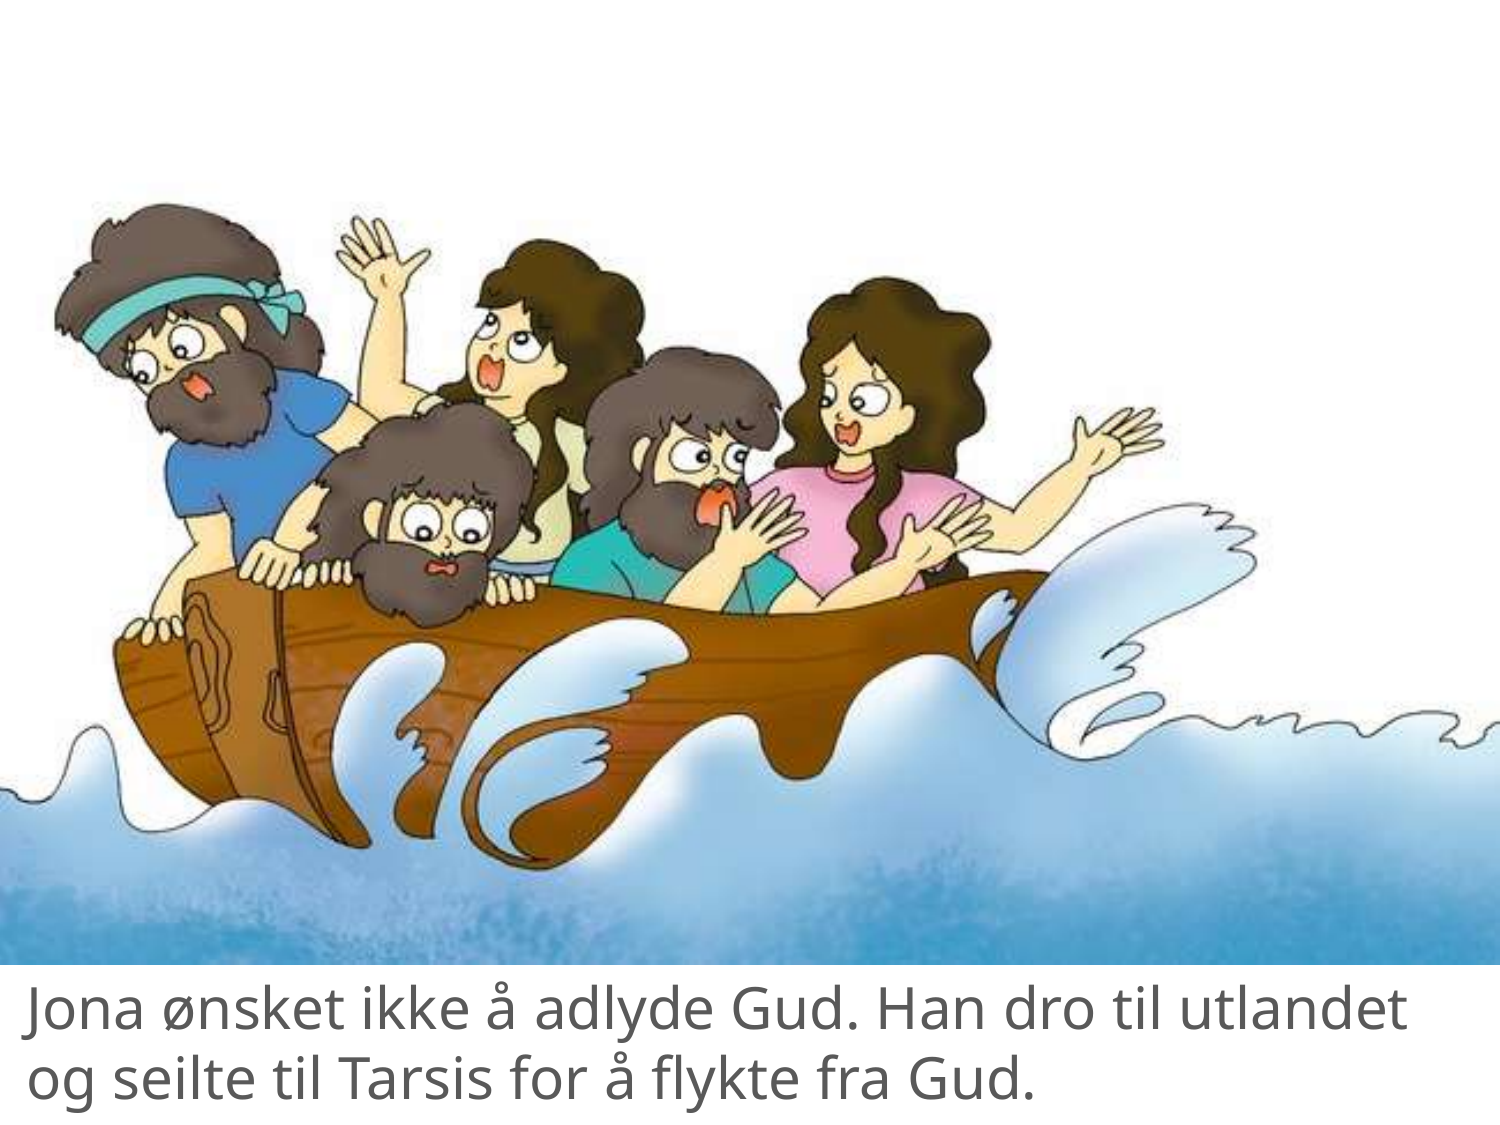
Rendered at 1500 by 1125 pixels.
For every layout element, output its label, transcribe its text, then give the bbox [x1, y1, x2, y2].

picture [0, 0, 1500, 965]
text_box Jona ønsket ikke å adlyde Gud. Han dro til utlandet og seilte til Tarsis for å flykte fra Gud. [11, 973, 1483, 1119]
